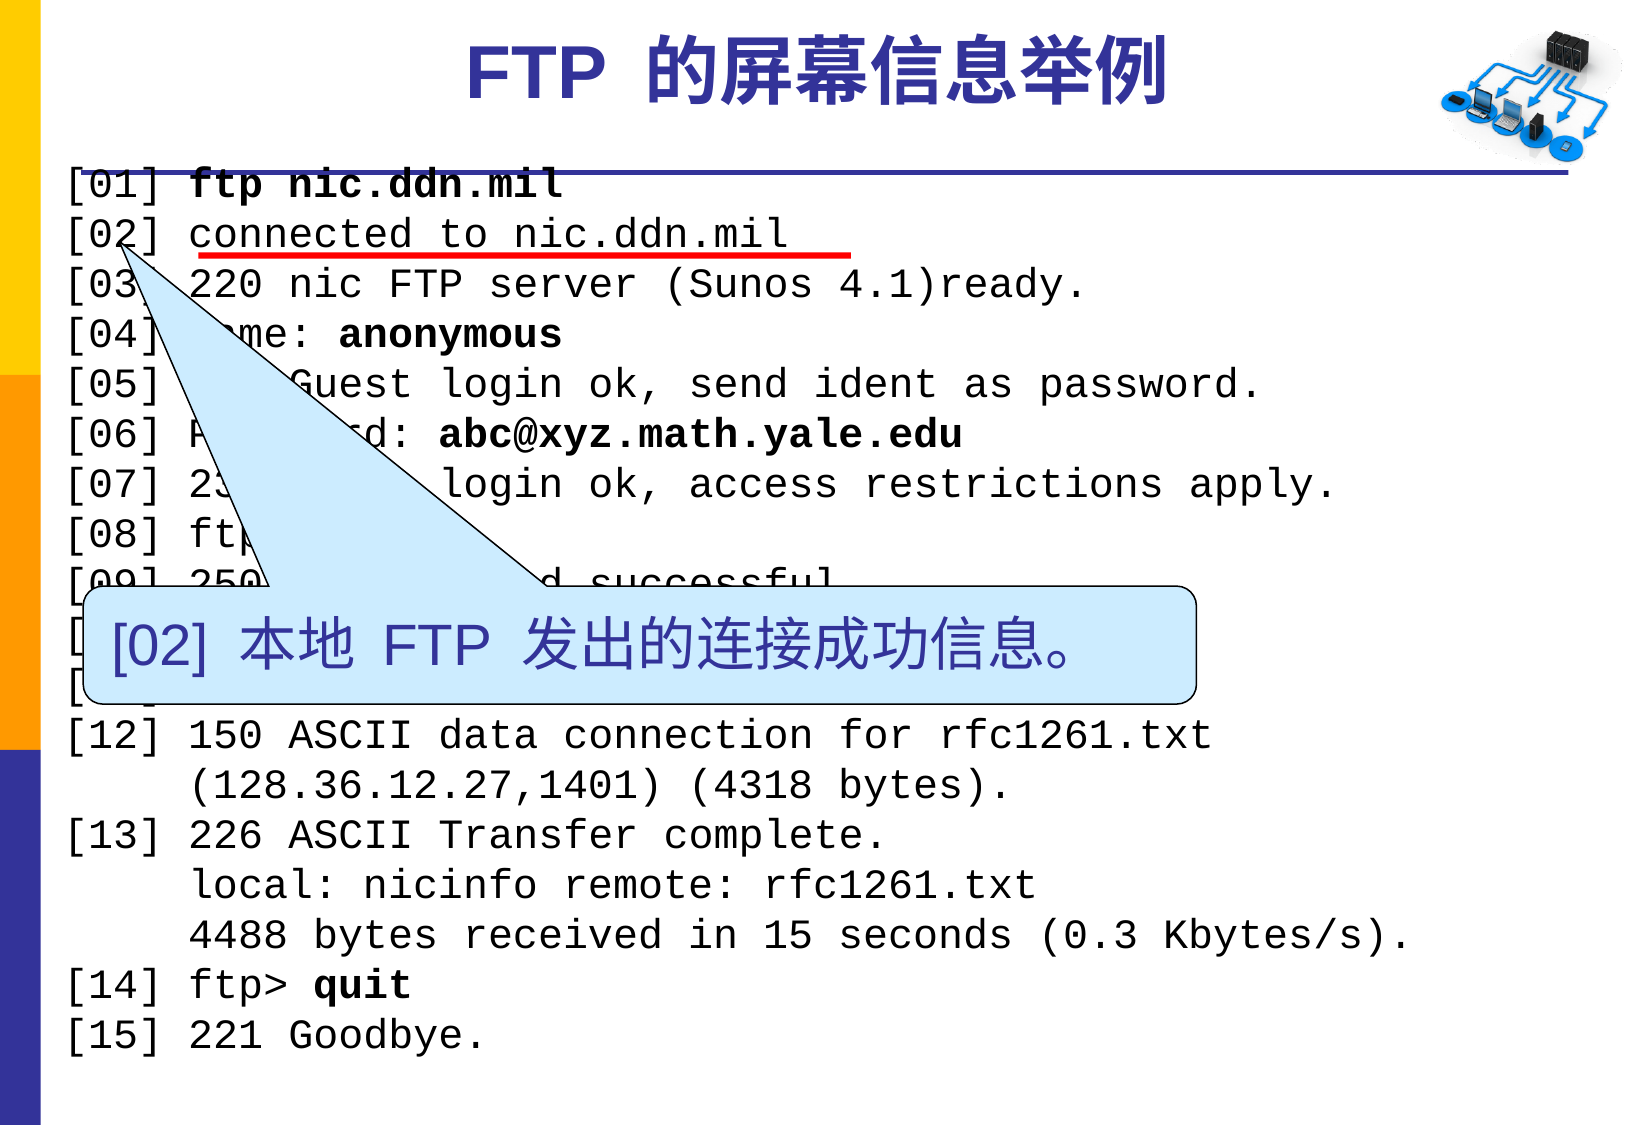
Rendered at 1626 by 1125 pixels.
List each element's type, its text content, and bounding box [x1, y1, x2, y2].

title FTP 的屏幕信息举例 [172, 7, 1459, 122]
text_box [83, 241, 1197, 705]
picture [1438, 30, 1624, 165]
text_box [02] 本地 FTP 发出的连接成功信息。 [96, 599, 1132, 684]
text_box [01] ftp nic.ddn.mil [02] connected to nic.ddn.mil [03] 220 nic FTP server (Sunos 4.1)ready. [04] Name: anonymous [05] 331 Guest login ok, send ident as password. [06] Password: abc@xyz.math.yale.edu [07] 230 Guest login ok, access restrictions apply. [08] ftp> cd rfc [09] 250 CWD command successful. [10] ftp> get rfc1261.txt nicinfo [11] 200 PORT command successful. [12] 150 ASCII data connection for rfc1261.txt (128.36.12.27,1401) (4318 bytes). [13] 226 ASCII Transfer complete. local: nicinfo remote: rfc1261.txt 4488 bytes received in 15 seconds (0.3 Kbytes/s). [14] ftp> quit [15] 221 Goodbye. [48, 148, 1581, 1064]
